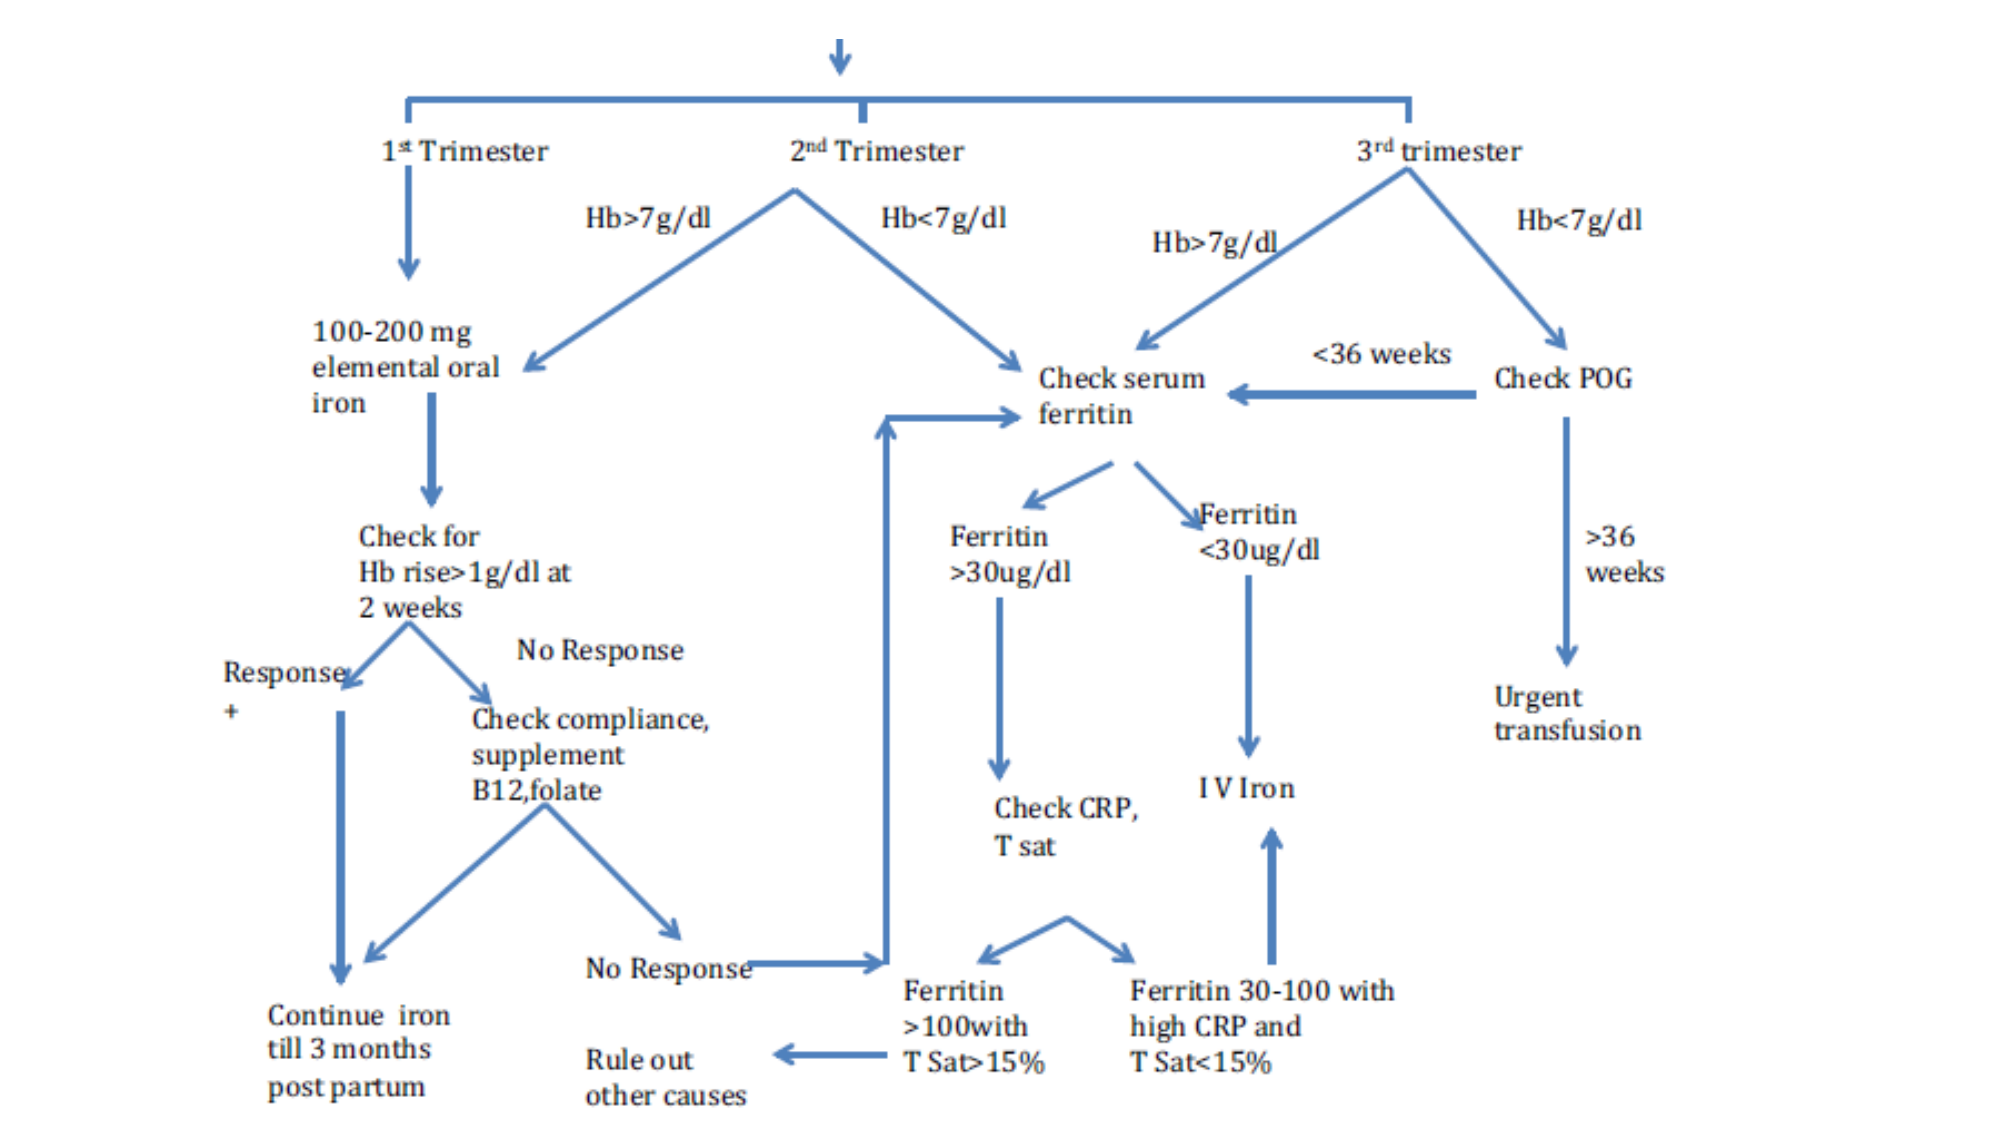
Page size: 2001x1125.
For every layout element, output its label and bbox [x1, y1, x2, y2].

picture [159, 39, 1904, 1125]
